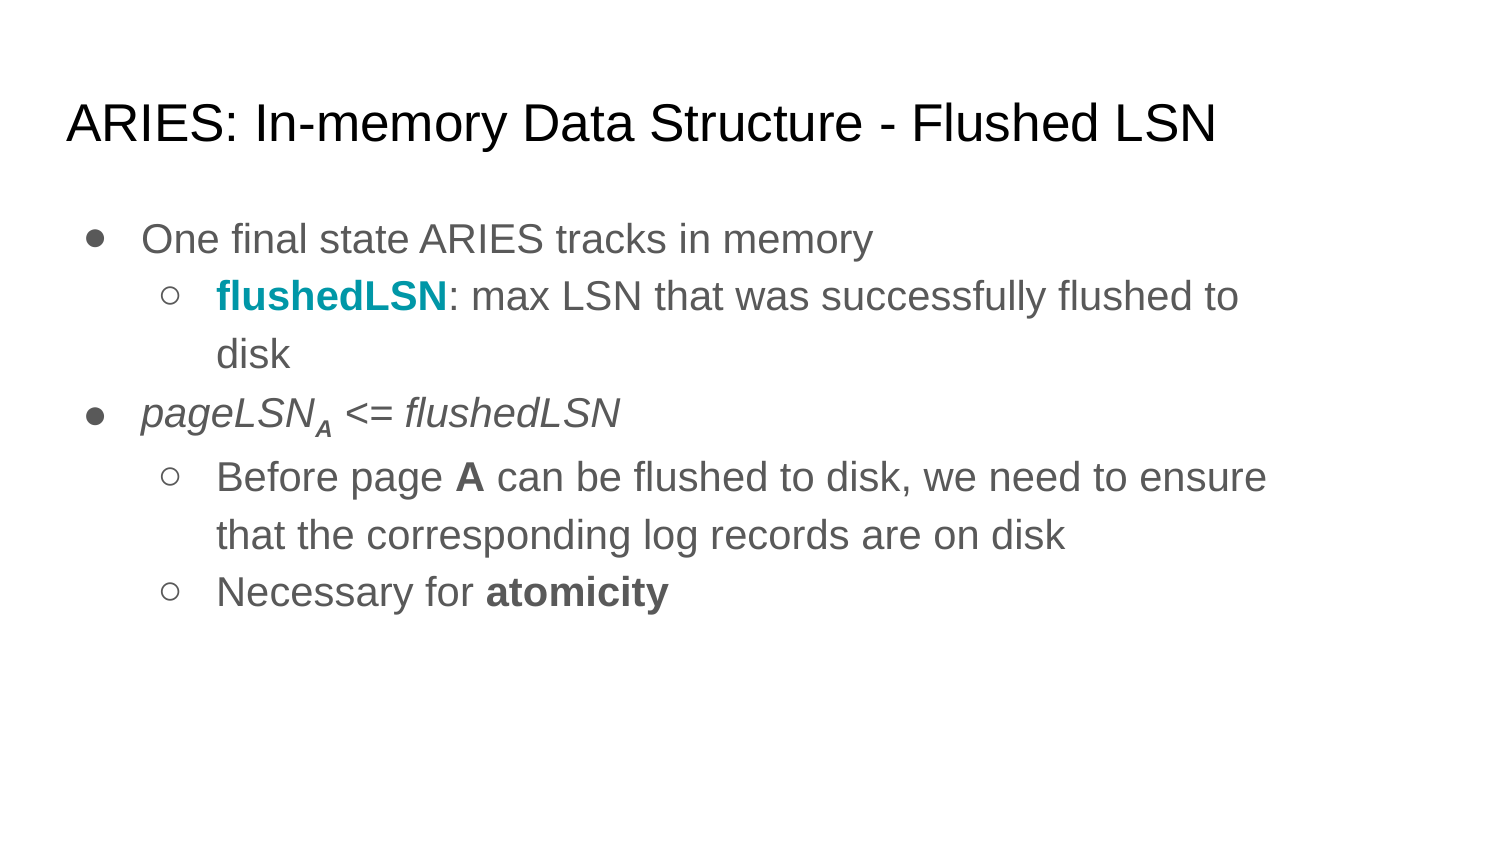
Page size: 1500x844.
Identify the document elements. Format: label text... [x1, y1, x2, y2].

list One final state ARIES tracks in memory flushedLSN: max LSN that was successfully flushed to disk pageLSNA <= flushedLSN Before page A can be flushed to disk, we need to ensure that the corresponding log records are on disk Necessary for atomicity [51, 189, 1286, 663]
title ARIES: In-memory Data Structure - Flushed LSN [51, 72, 1449, 167]
